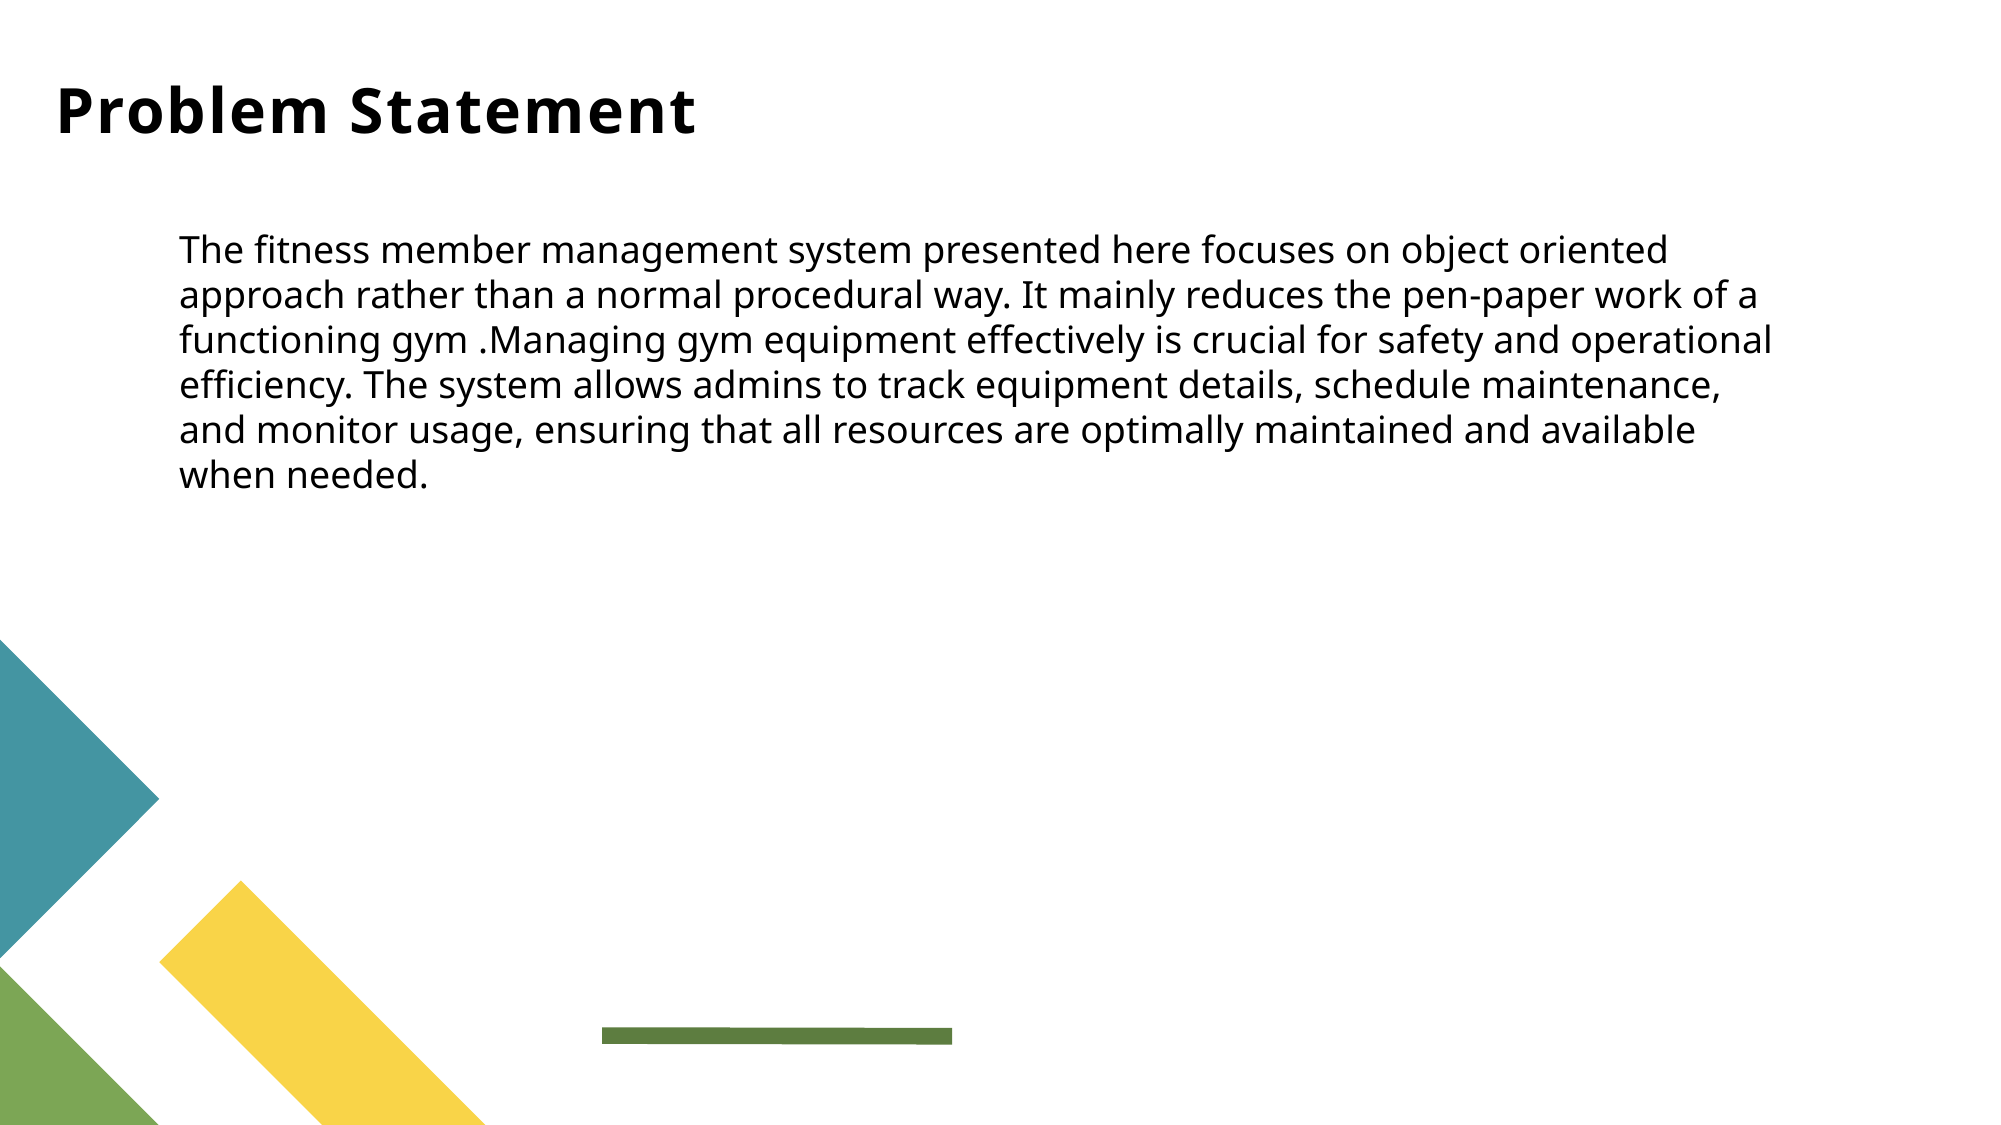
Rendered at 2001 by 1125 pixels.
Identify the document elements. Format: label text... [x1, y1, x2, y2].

title Problem Statement [55, 52, 1358, 146]
text_box The fitness member management system presented here focuses on object oriented approach rather than a normal procedural way. It mainly reduces the pen-paper work of a functioning gym .Managing gym equipment effectively is crucial for safety and operational efficiency. The system allows admins to track equipment details, schedule maintenance, and monitor usage, ensuring that all resources are optimally maintained and available when needed. [164, 218, 1796, 504]
